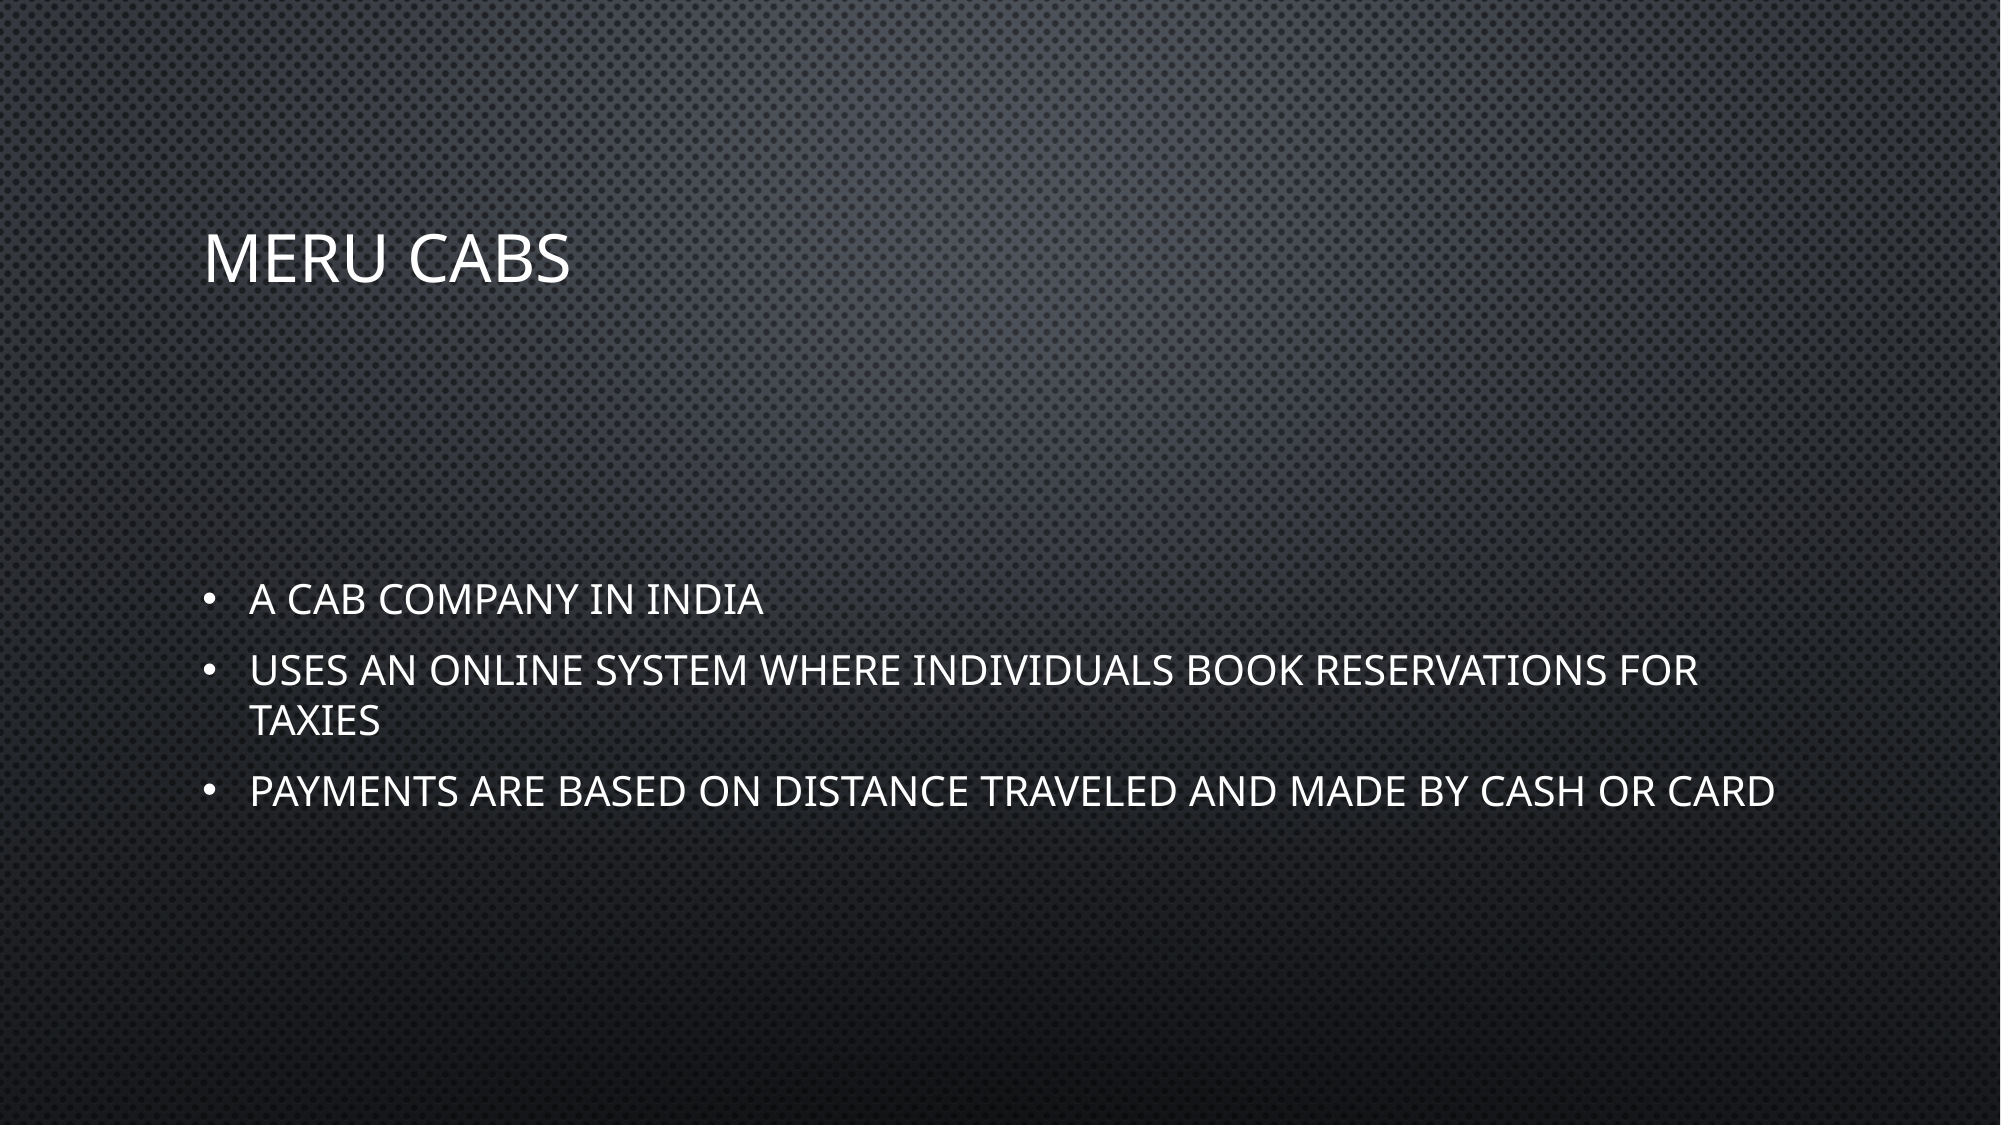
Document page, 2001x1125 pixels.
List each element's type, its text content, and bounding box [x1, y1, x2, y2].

title Meru Cabs [187, 99, 1813, 413]
list A cab company in India Uses an online system where individuals book reservations for taxies Payments are based on distance traveled and made by cash or card [187, 437, 1813, 950]
